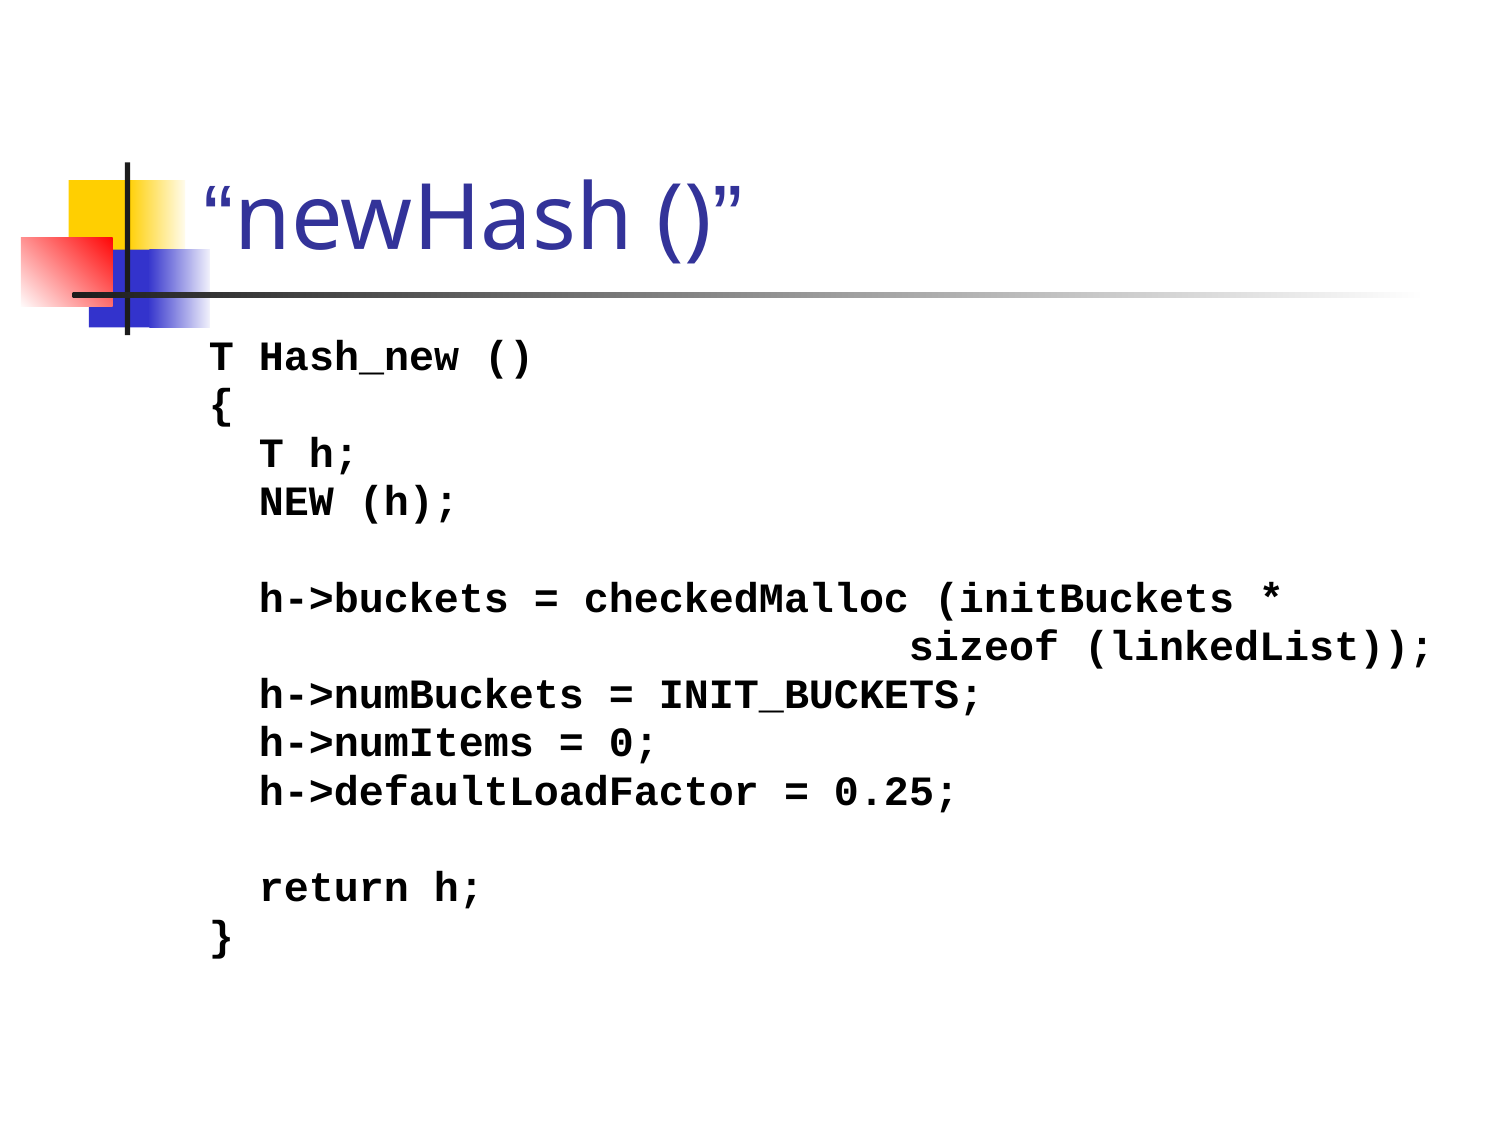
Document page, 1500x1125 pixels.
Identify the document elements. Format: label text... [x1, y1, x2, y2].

list T Hash_new () { T h; NEW (h); h->buckets = checkedMalloc (initBuckets * sizeof (linkedList)); h->numBuckets = INIT_BUCKETS; h->numItems = 0; h->defaultLoadFactor = 0.25; return h; } [193, 331, 1469, 1006]
title “newHash ()” [188, 35, 1468, 275]
